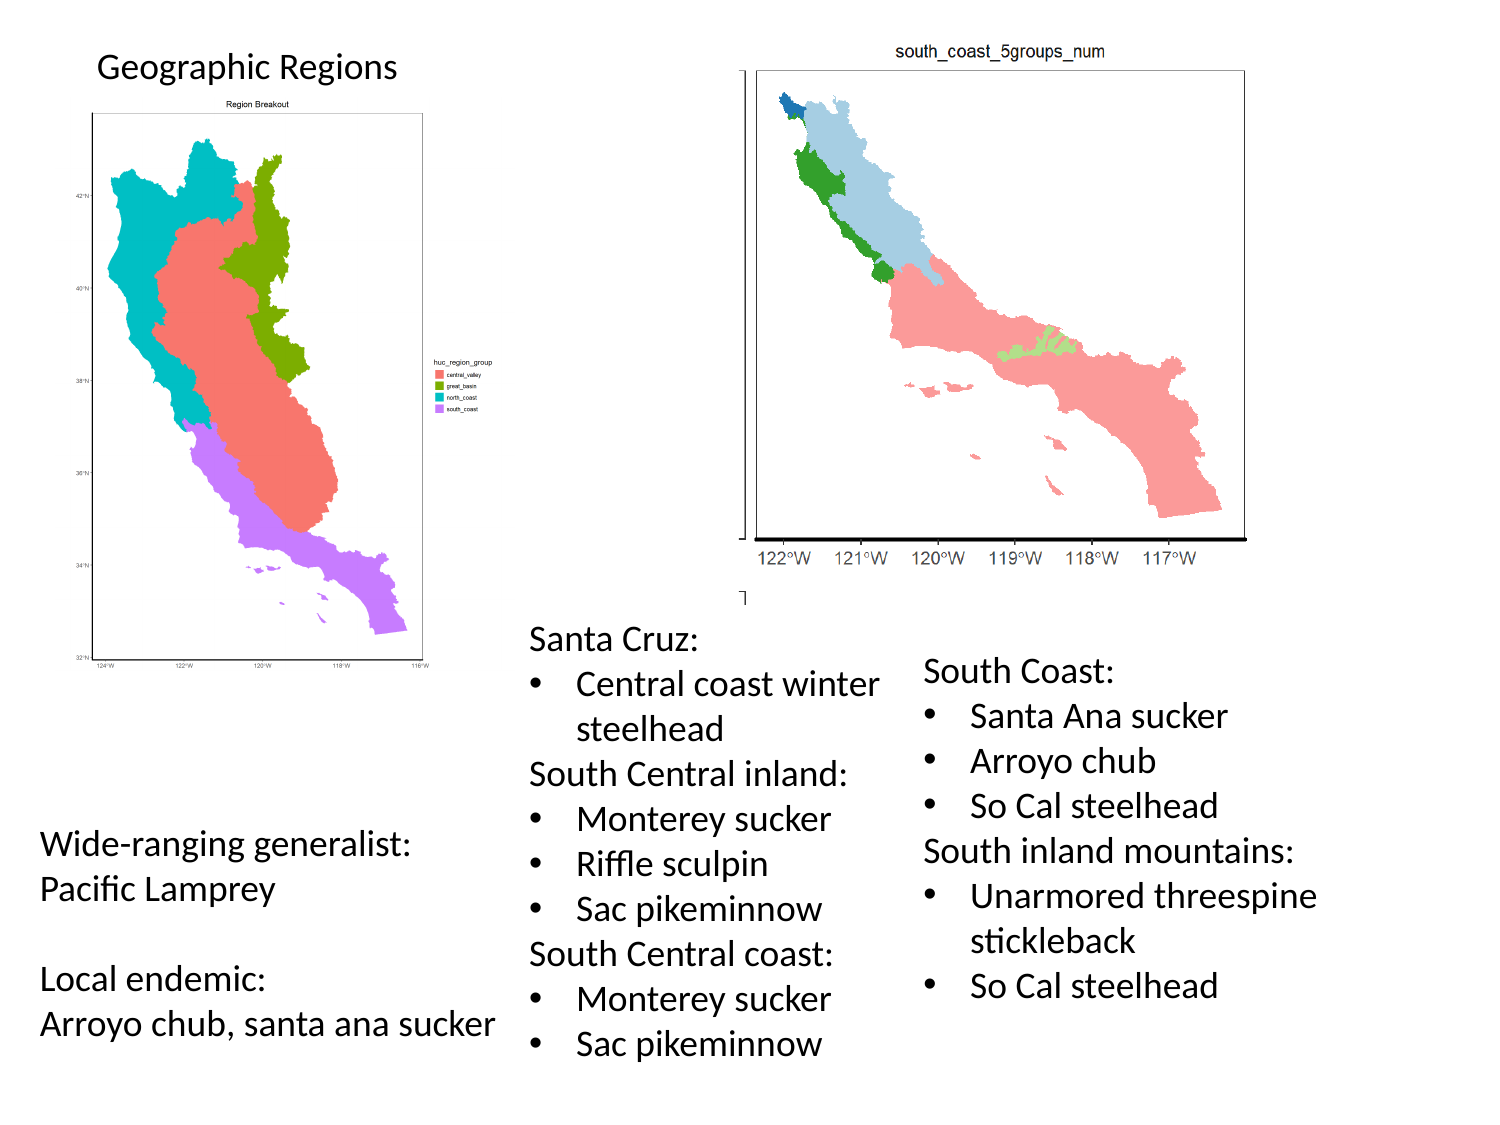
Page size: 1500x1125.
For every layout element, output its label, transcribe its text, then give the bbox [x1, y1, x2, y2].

text_box Wide-ranging generalist: Pacific Lamprey Local endemic: Arroyo chub, santa ana sucker [25, 812, 512, 1052]
text_box South Coast: Santa Ana sucker Arroyo chub So Cal steelhead South inland mountains: Unarmored threespine stickleback So Cal steelhead [908, 638, 1408, 1014]
text_box Santa Cruz: Central coast winter steelhead South Central inland: Monterey sucker Riffle sculpin Sac pikeminnow South Central coast: Monterey sucker Sac pikeminnow [514, 607, 909, 1072]
text_box Geographic Regions [82, 34, 414, 94]
picture [738, 15, 1261, 605]
picture [55, 97, 515, 672]
